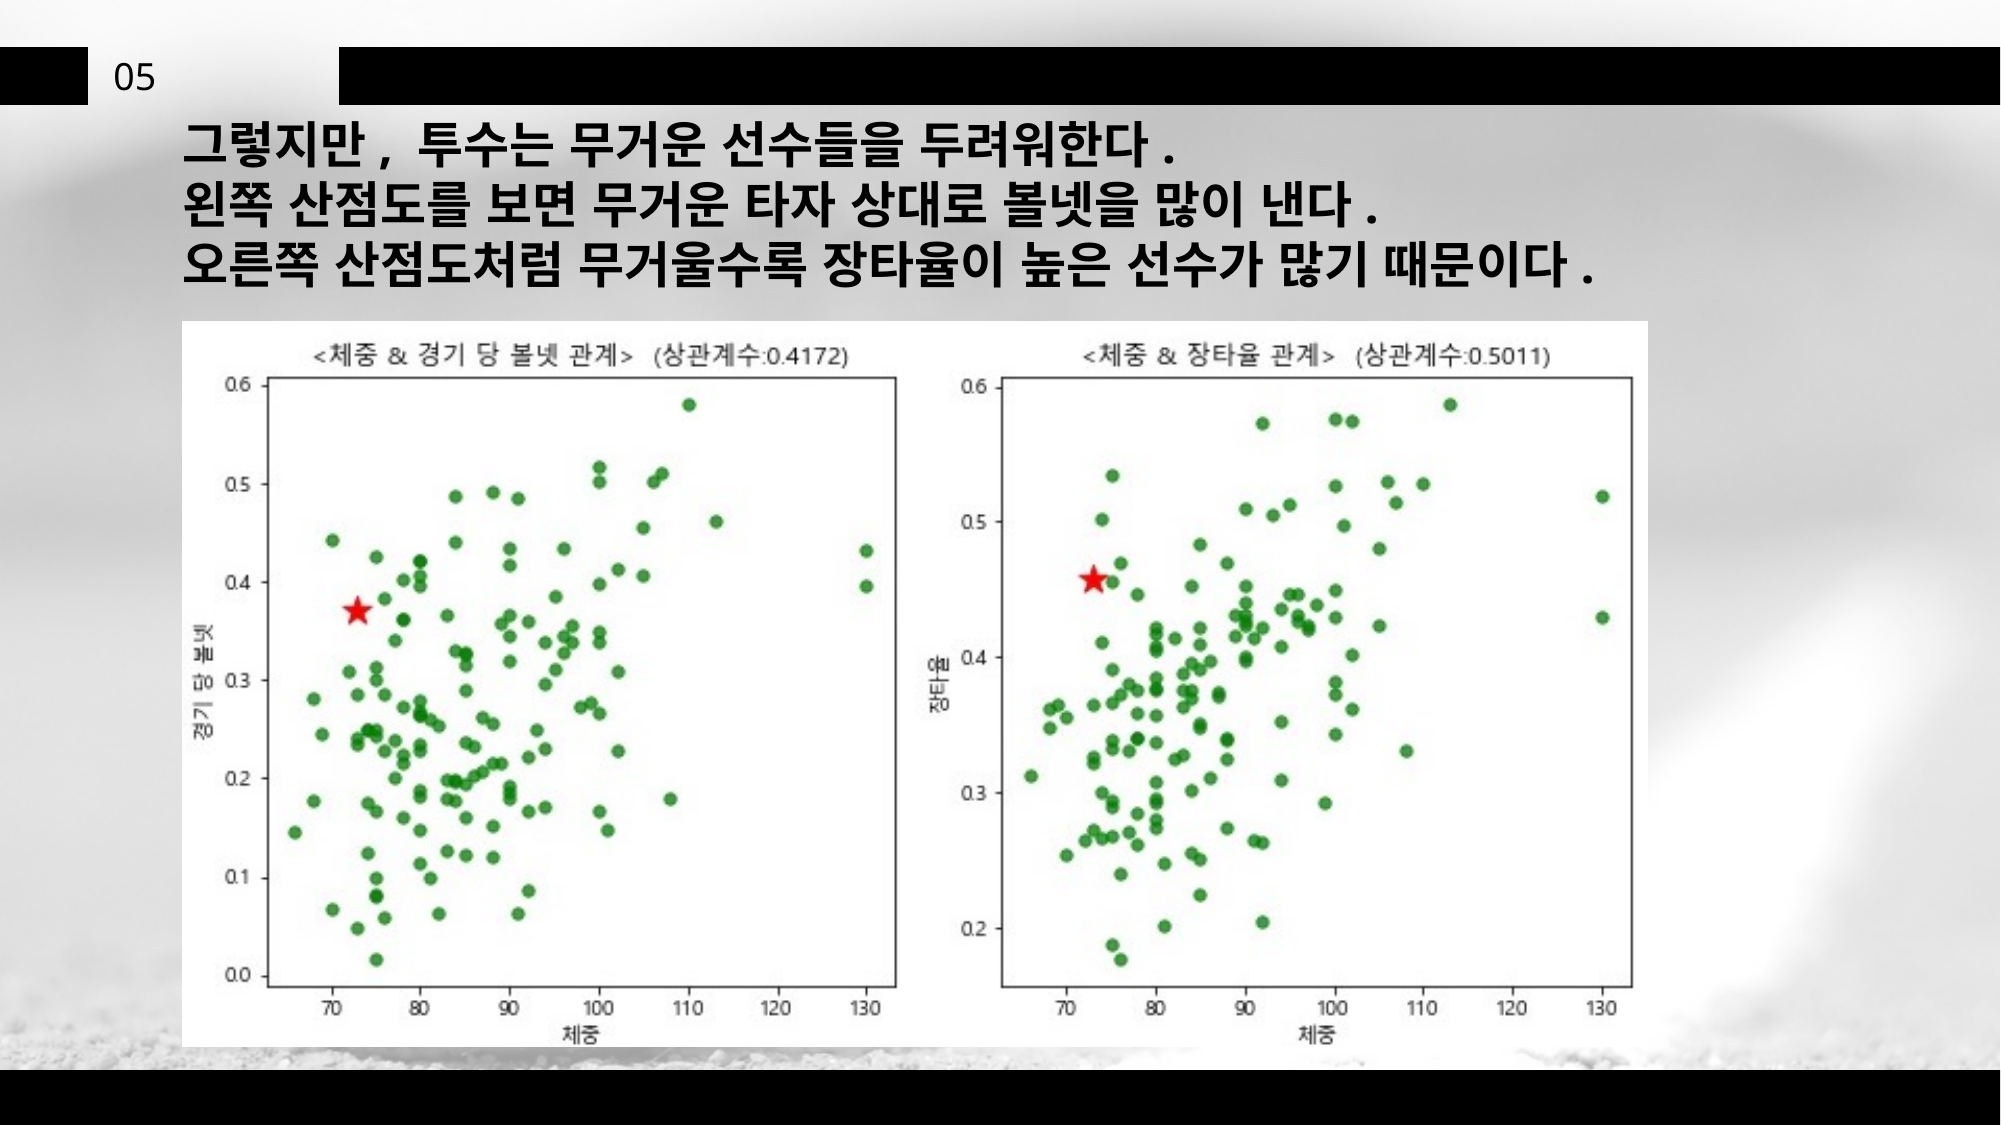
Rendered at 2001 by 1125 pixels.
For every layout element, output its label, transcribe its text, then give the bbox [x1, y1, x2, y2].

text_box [98, 45, 183, 107]
picture [182, 321, 1648, 1047]
text_box 그렇지만, 투수는 무거운 선수들을 두려워한다. 왼쪽 산점도를 보면 무거운 타자 상대로 볼넷을 많이 낸다. 오른쪽 산점도처럼 무거울수록 장타율이 높은 선수가 많기 때문이다. [167, 106, 1979, 302]
